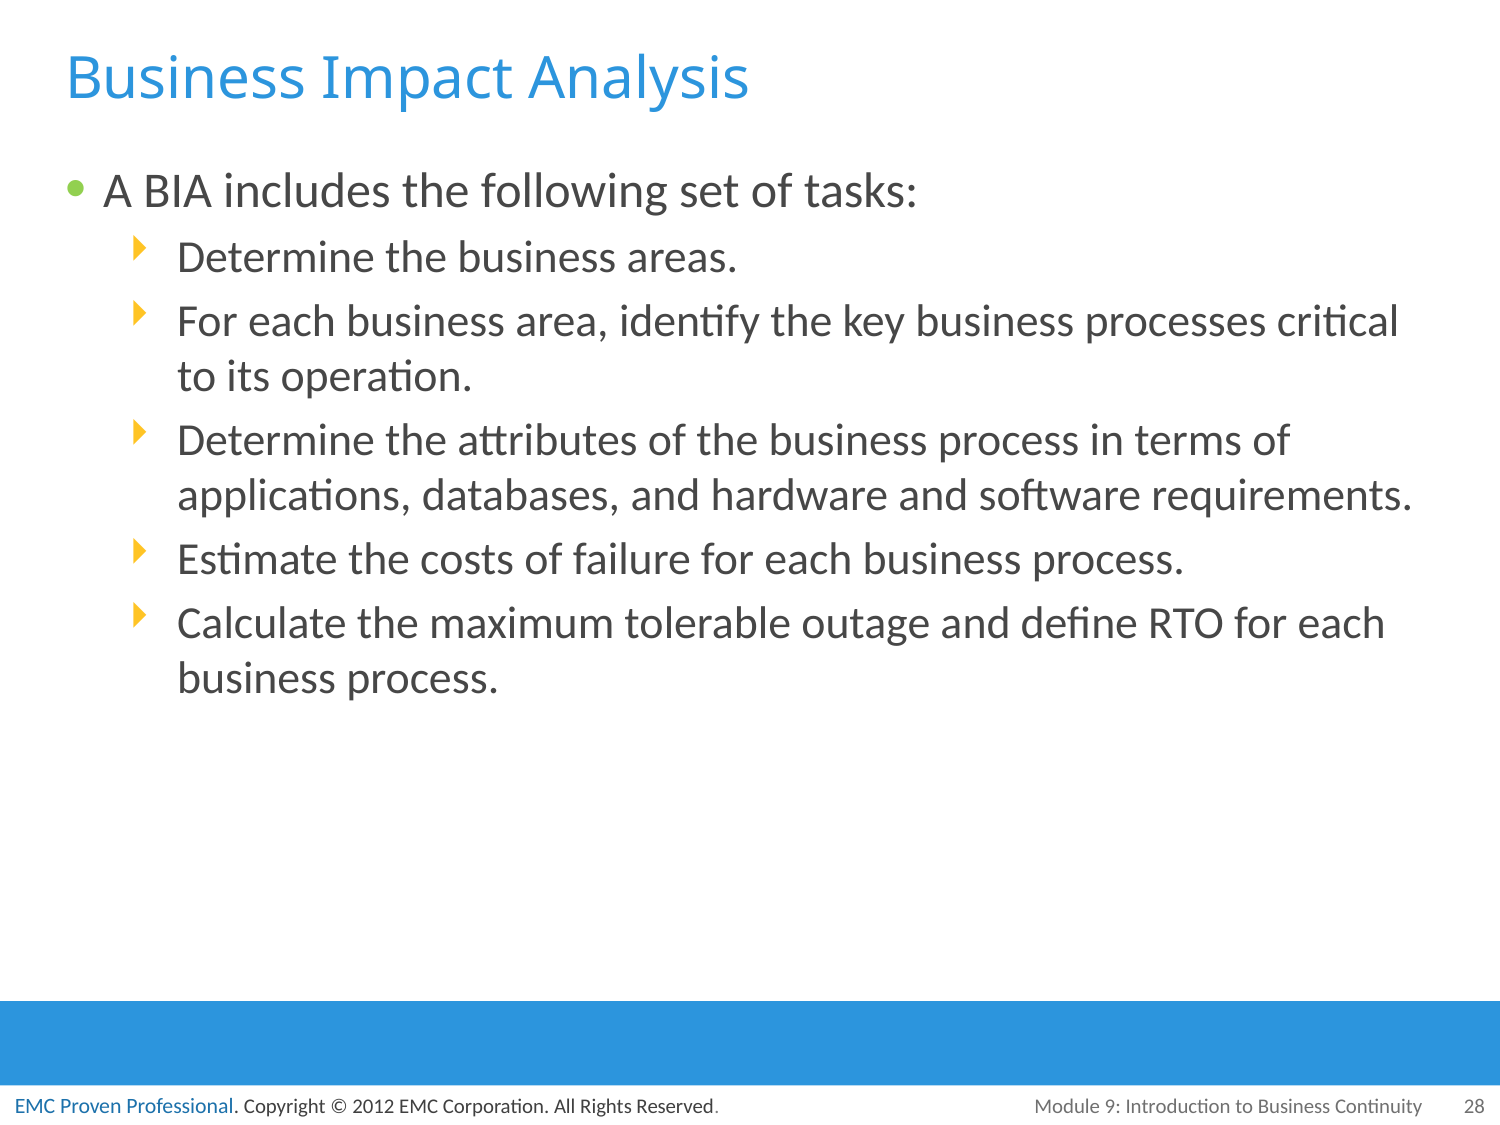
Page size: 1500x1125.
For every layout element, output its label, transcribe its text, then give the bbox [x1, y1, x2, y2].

footer Module 9: Introduction to Business Continuity [750, 1087, 1425, 1125]
title Business Impact Analysis [49, 12, 1438, 138]
list A BIA includes the following set of tasks: Determine the business areas. For each business area, identify the key business processes critical to its operation. Determine the attributes of the business process in terms of applications, databases, and hardware and software requirements. Estimate the costs of failure for each business process. Calculate the maximum tolerable outage and define RTO for each business process. [49, 149, 1438, 1001]
slide_number 28 [1425, 1087, 1500, 1125]
